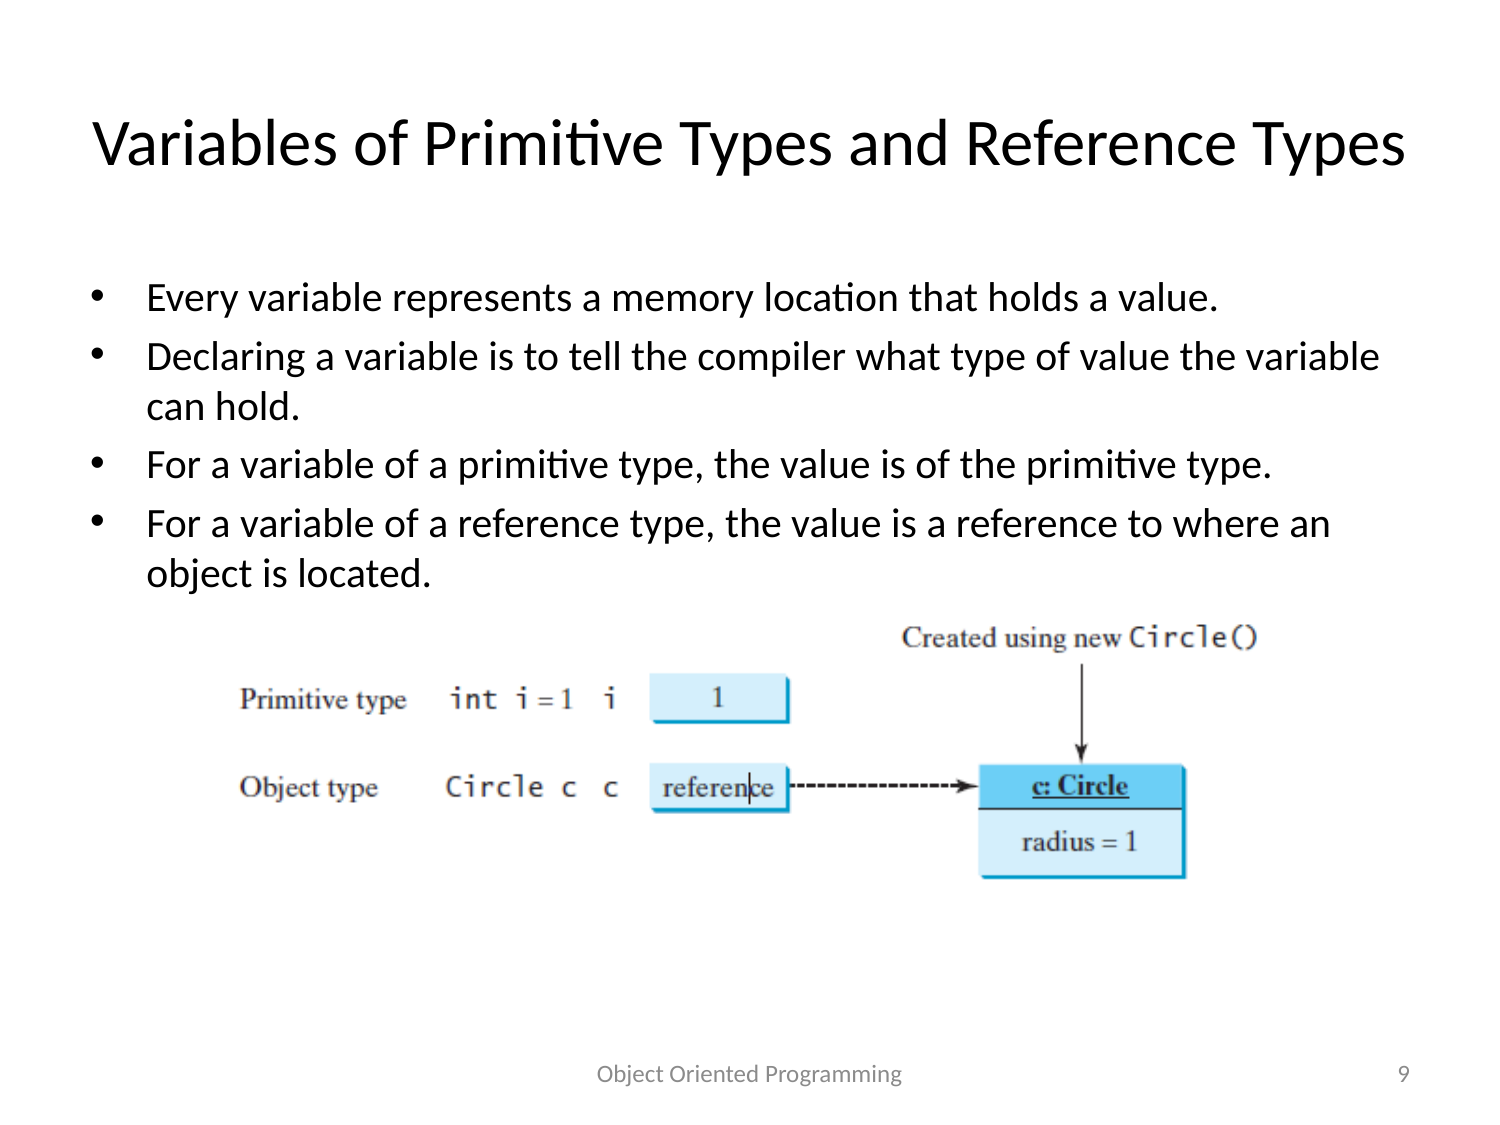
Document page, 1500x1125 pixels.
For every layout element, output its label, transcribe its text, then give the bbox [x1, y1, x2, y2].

slide_number 9 [1074, 1042, 1425, 1103]
title Variables of Primitive Types and Reference Types [75, 45, 1425, 233]
picture [199, 612, 1355, 901]
list Every variable represents a memory location that holds a value. Declaring a variable is to tell the compiler what type of value the variable can hold. For a variable of a primitive type, the value is of the primitive type. For a variable of a reference type, the value is a reference to where an object is located. [75, 262, 1425, 1005]
footer Object Oriented Programming [512, 1042, 988, 1103]
